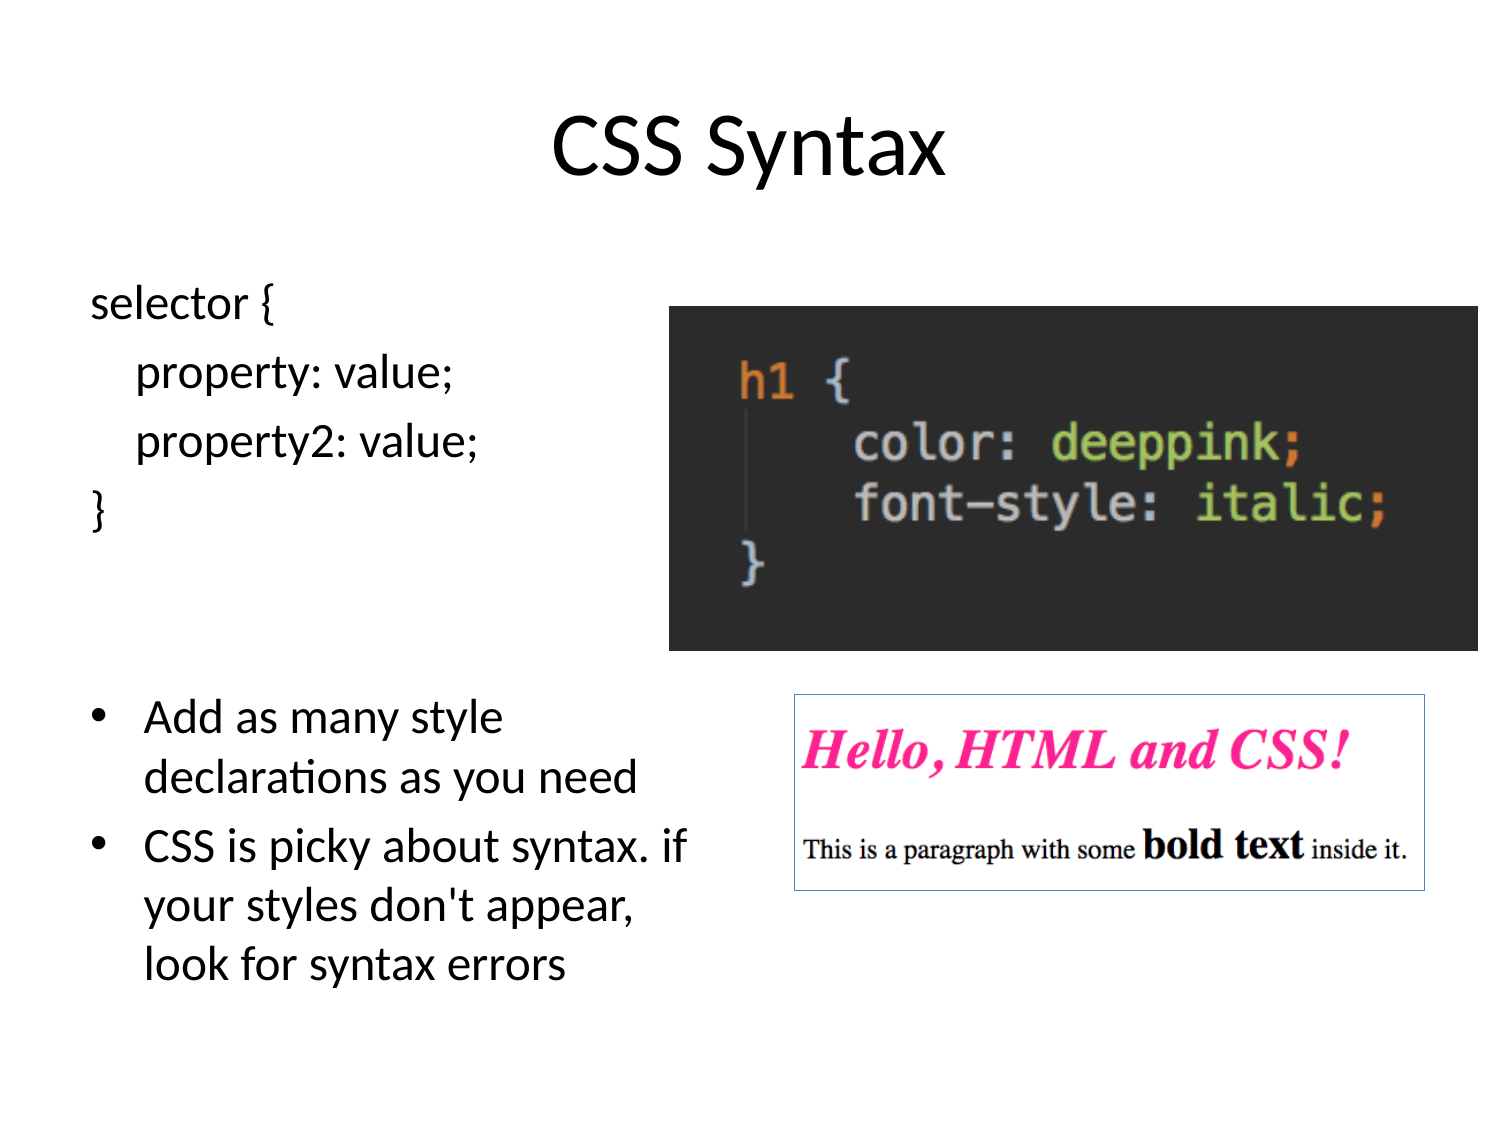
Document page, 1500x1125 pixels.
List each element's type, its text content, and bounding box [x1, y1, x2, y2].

picture [669, 305, 1478, 652]
list selector { property: value; property2: value; } Add as many style declarations as you need CSS is picky about syntax. if your styles don't appear, look for syntax errors [75, 262, 728, 1005]
title CSS Syntax [75, 45, 1425, 233]
picture [793, 694, 1426, 891]
